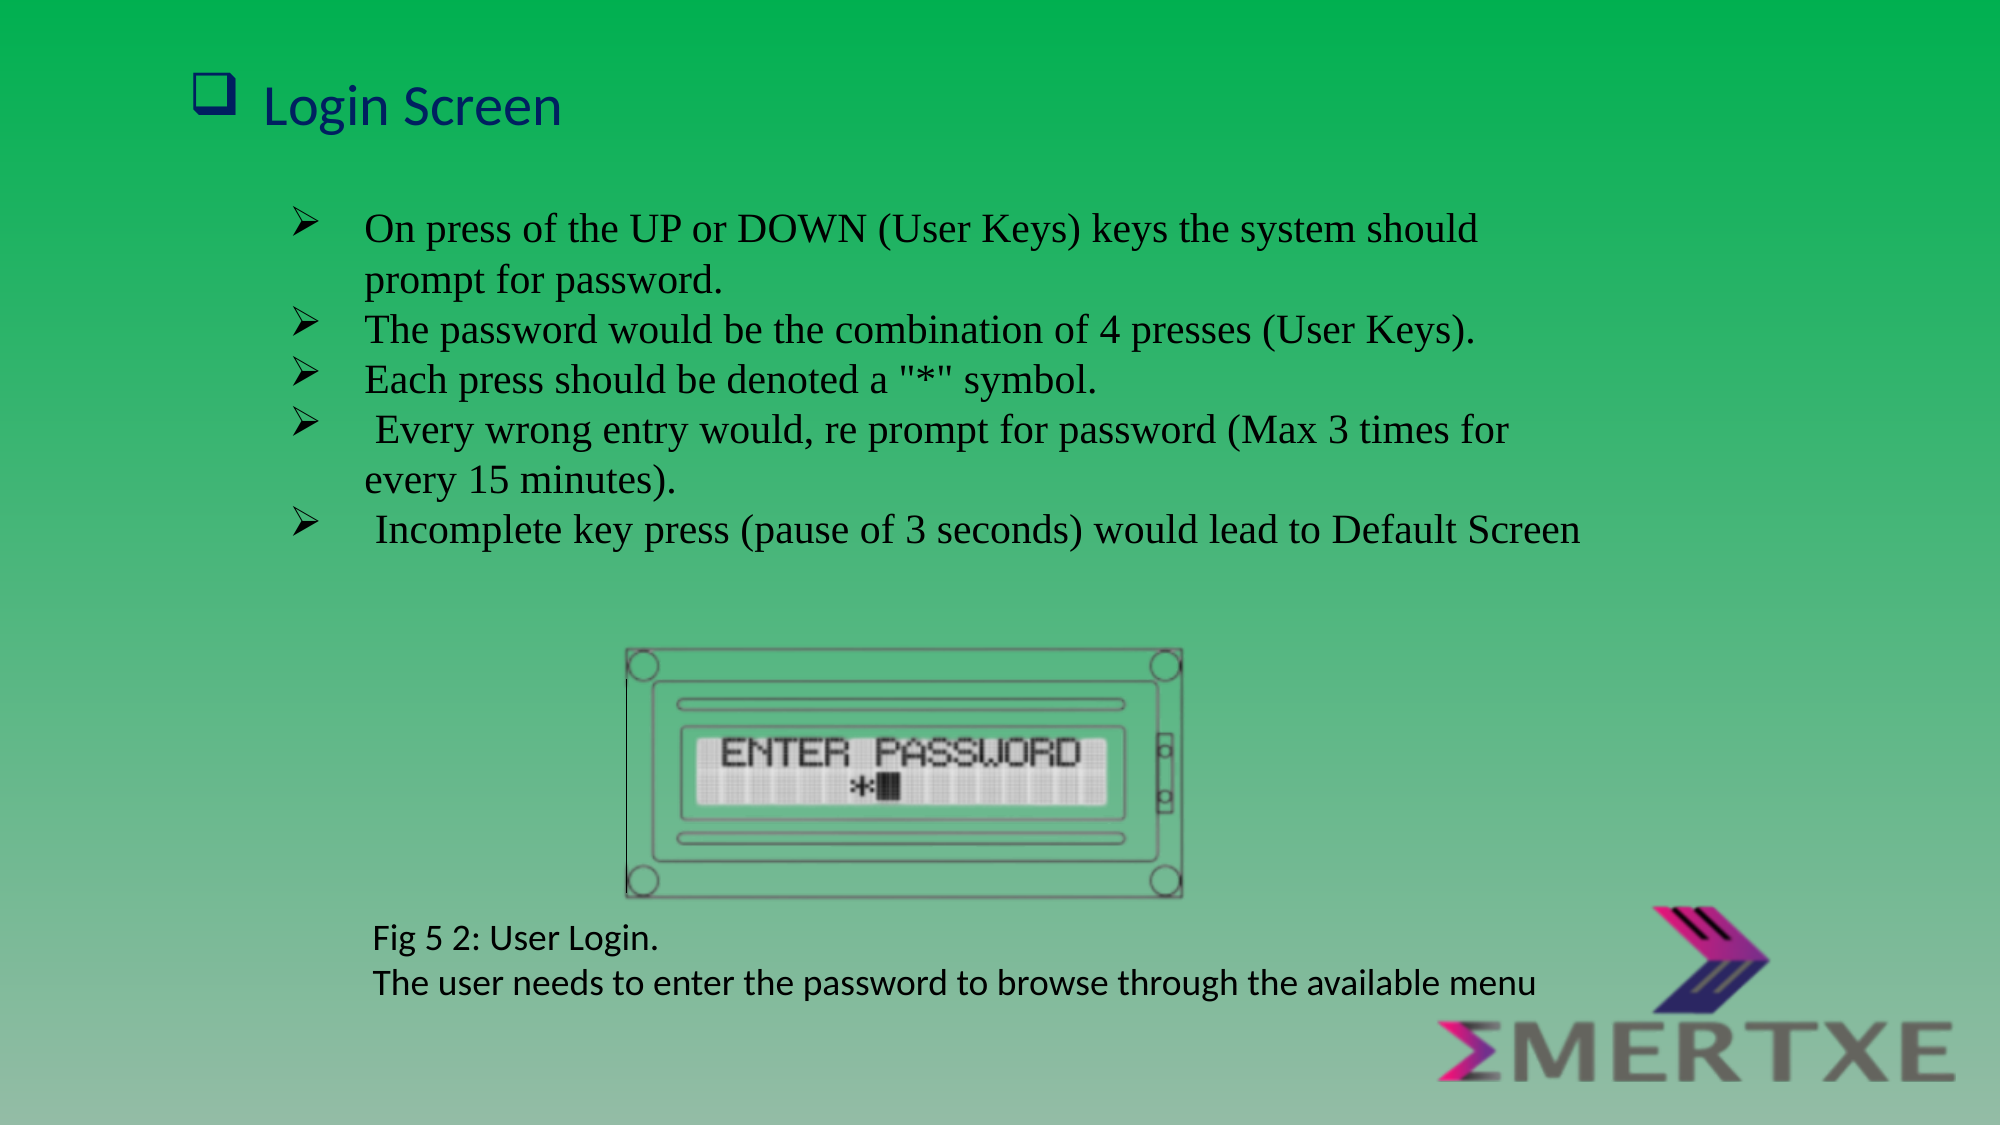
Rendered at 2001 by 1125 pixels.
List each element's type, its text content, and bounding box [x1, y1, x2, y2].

text_box Fig 5 2: User Login. The user needs to enter the password to browse through the available menu [357, 905, 1330, 1011]
text_box On press of the UP or DOWN (User Keys) keys the system should prompt for password. The password would be the combination of 4 presses (User Keys). Each press should be denoted a "*" symbol. Every wrong entry would, re prompt for password (Max 3 times for every 15 minutes). Incomplete key press (pause of 3 seconds) would lead to Default Screen [274, 193, 1604, 559]
text_box Login Screen [174, 59, 1110, 145]
picture [417, 611, 2000, 1125]
